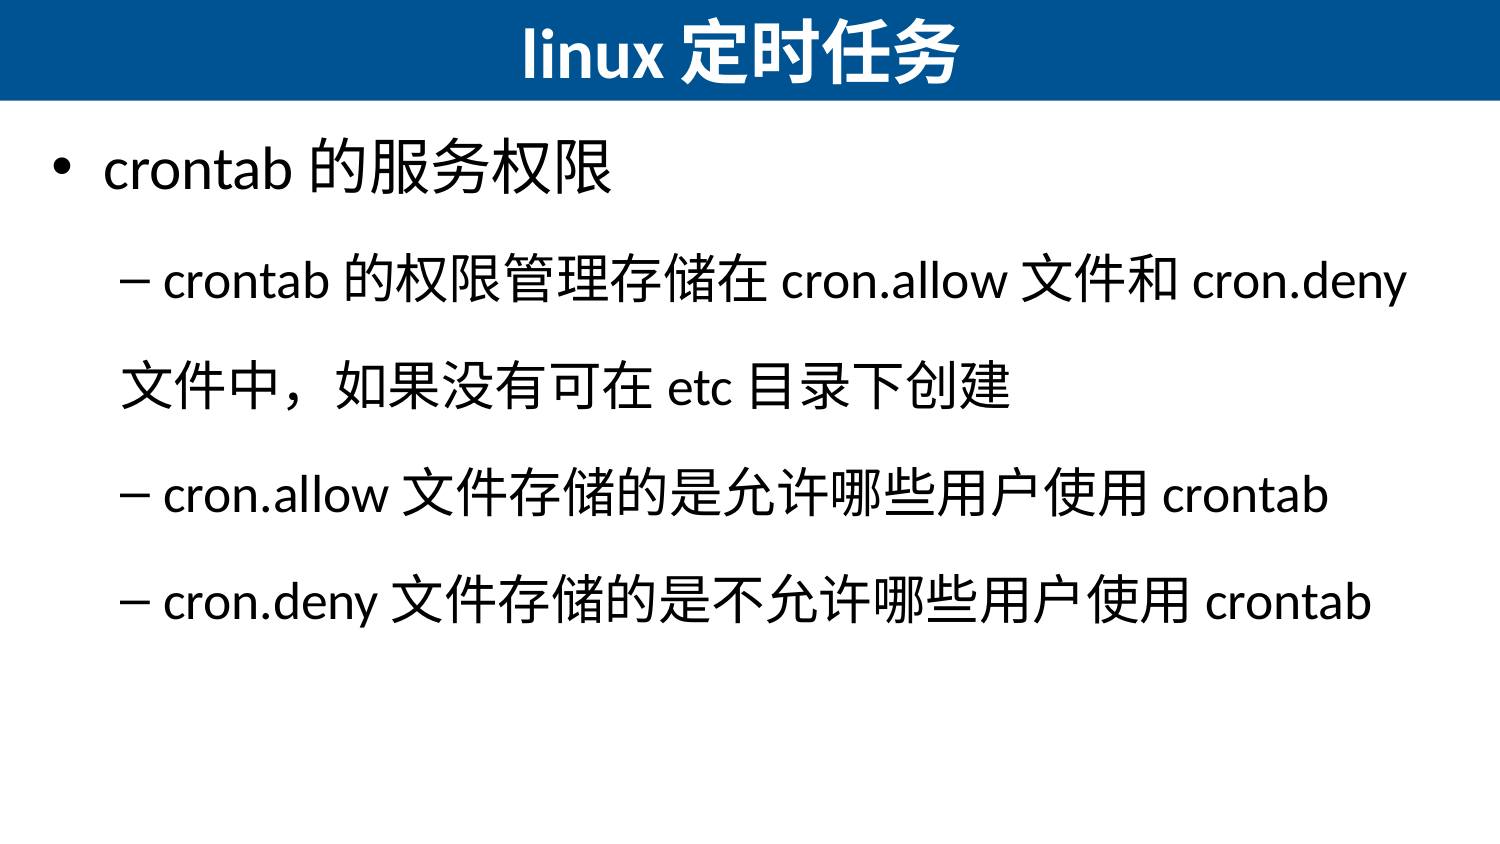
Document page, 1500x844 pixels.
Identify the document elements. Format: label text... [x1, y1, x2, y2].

title linux定时任务 [2, 0, 1483, 101]
list crontab的服务权限 crontab的权限管理存储在cron.allow文件和cron.deny 文件中，如果没有可在etc目录下创建 cron.allow文件存储的是允许哪些用户使用crontab cron.deny文件存储的是不允许哪些用户使用crontab [36, 120, 1500, 777]
